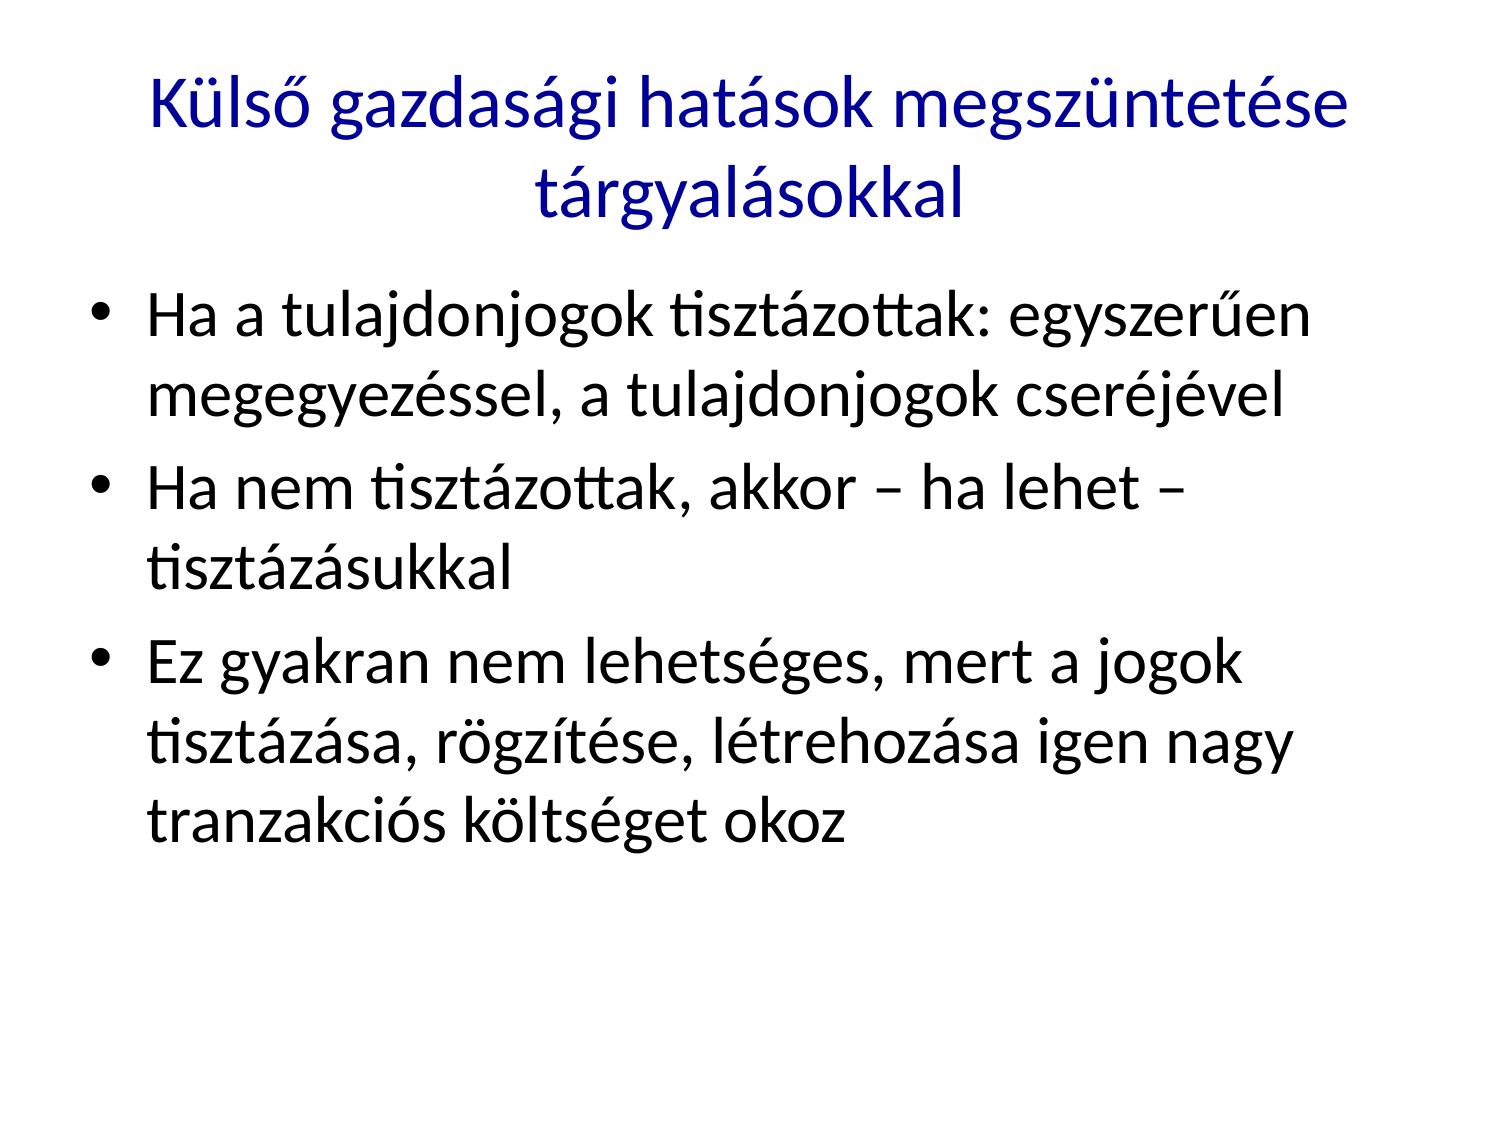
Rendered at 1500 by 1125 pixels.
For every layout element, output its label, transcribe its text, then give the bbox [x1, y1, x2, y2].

title Külső gazdasági hatások megszüntetése tárgyalásokkal [75, 45, 1425, 233]
list Ha a tulajdonjogok tisztázottak: egyszerűen megegyezéssel, a tulajdonjogok cseréjével Ha nem tisztázottak, akkor – ha lehet – tisztázásukkal Ez gyakran nem lehetséges, mert a jogok tisztázása, rögzítése, létrehozása igen nagy tranzakciós költséget okoz [75, 262, 1425, 1005]
